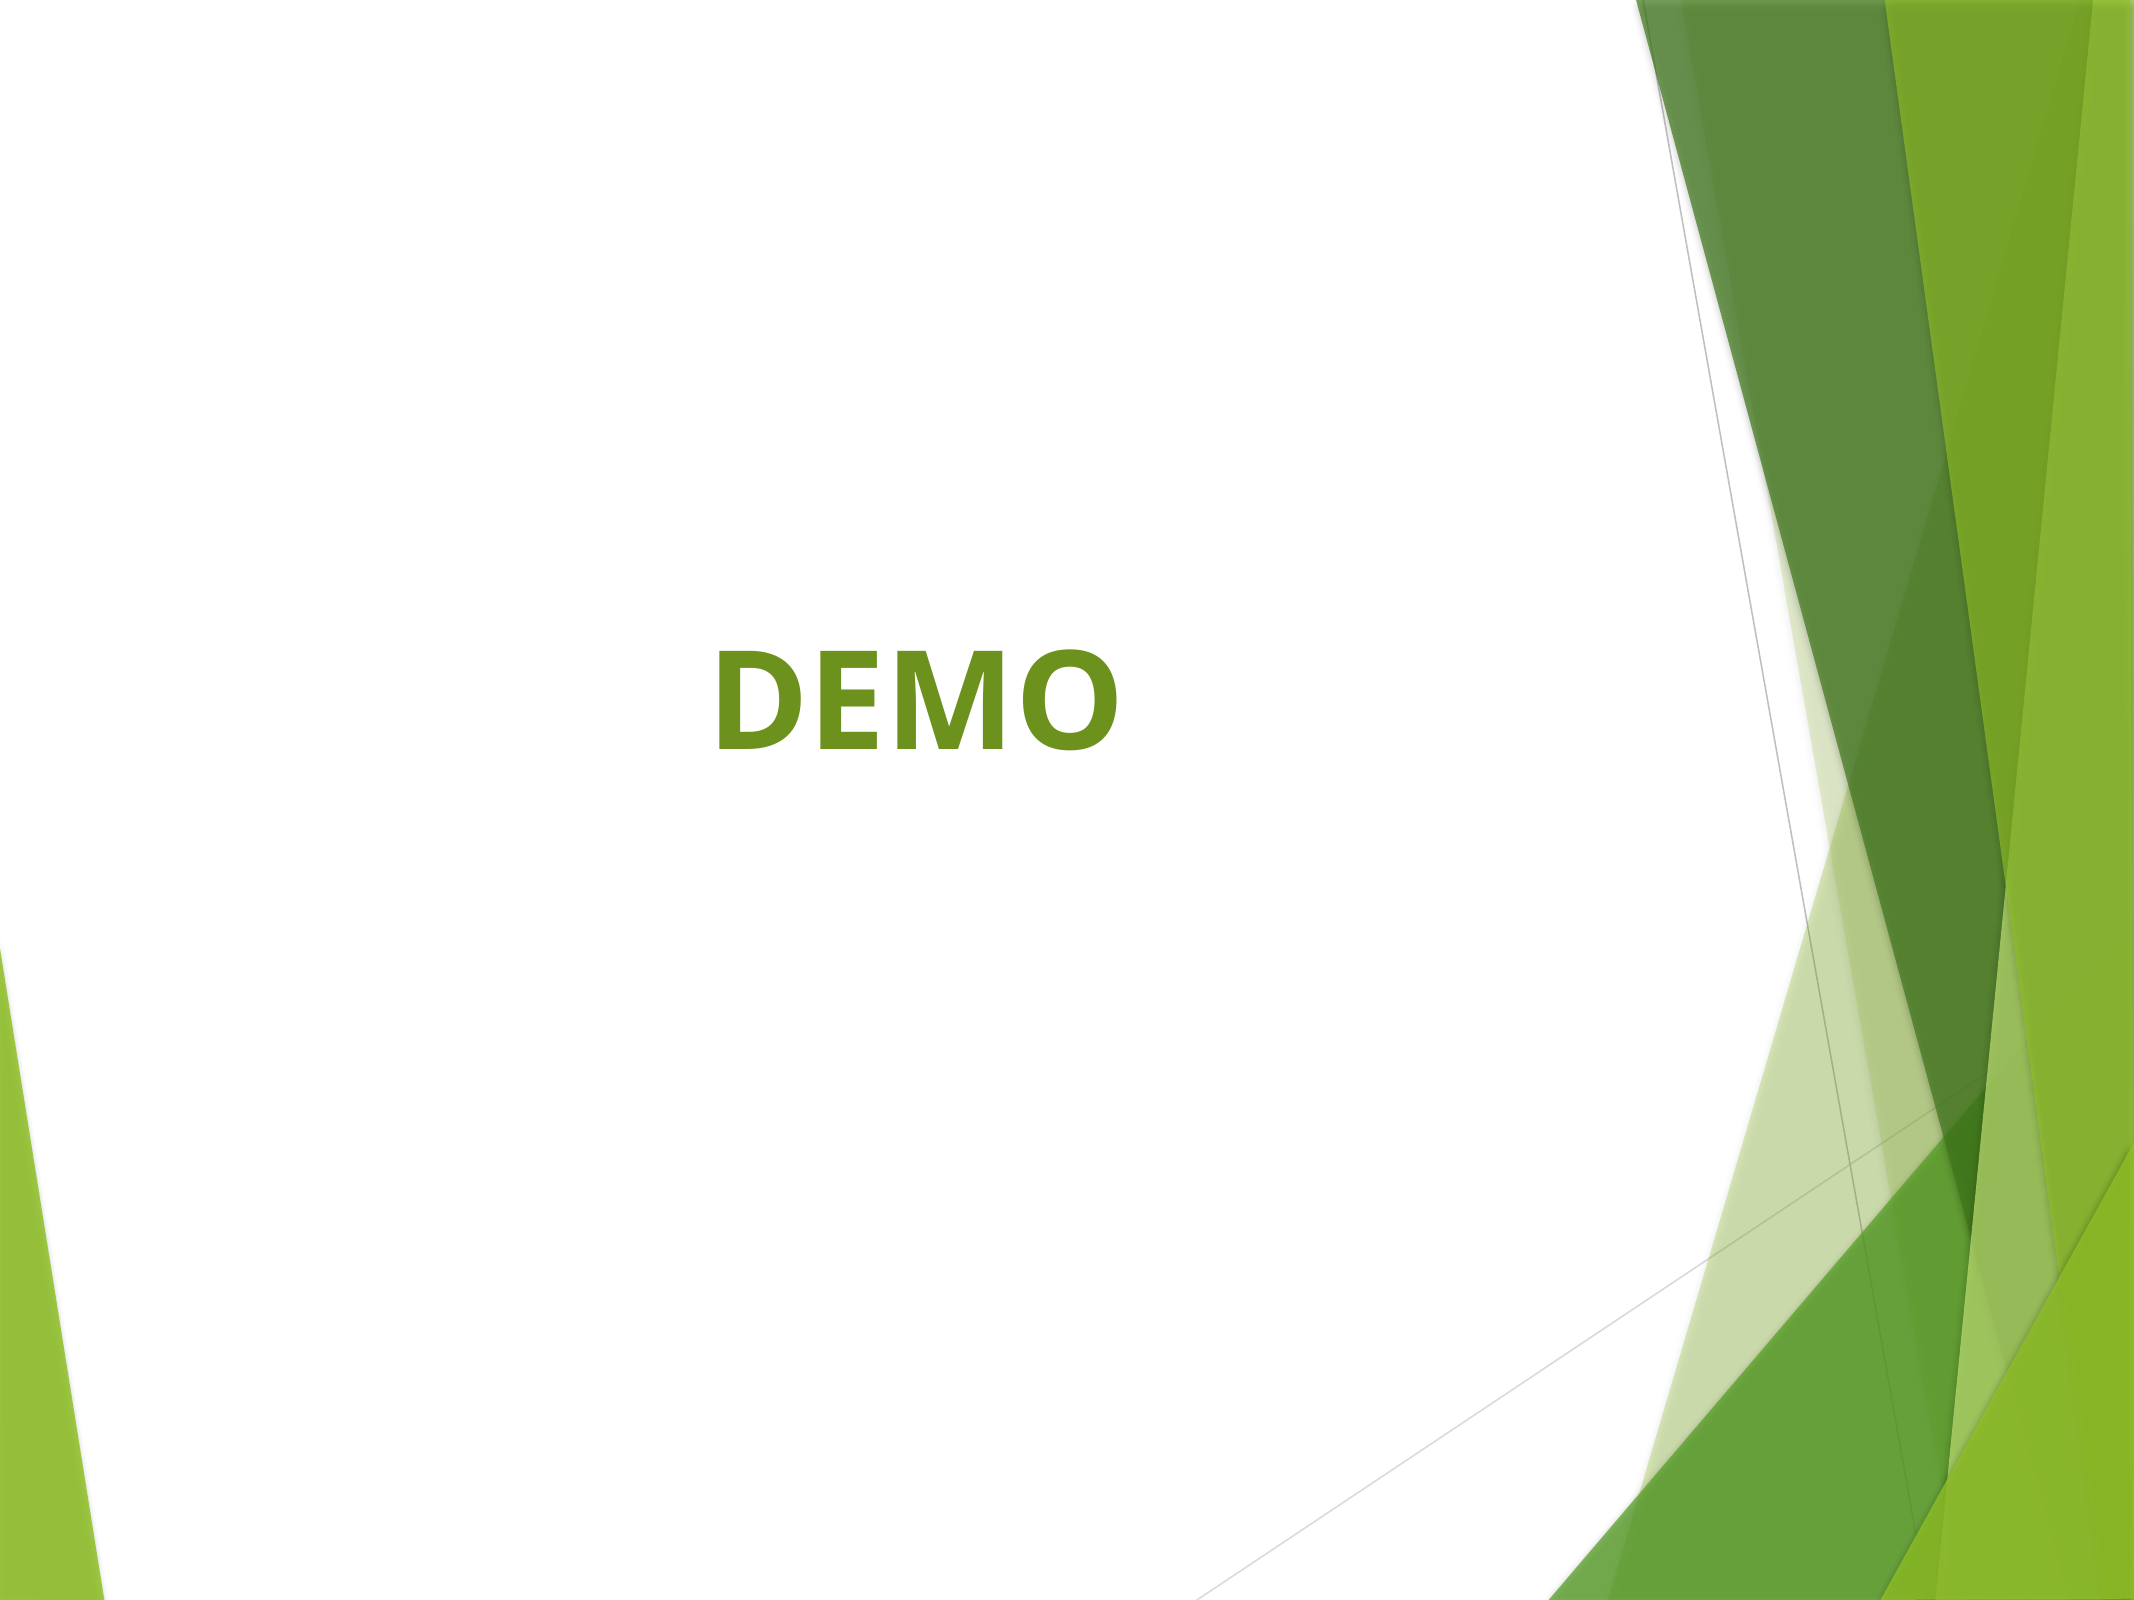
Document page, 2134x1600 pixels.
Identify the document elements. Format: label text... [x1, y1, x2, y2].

text_box DEMO [692, 605, 1613, 785]
